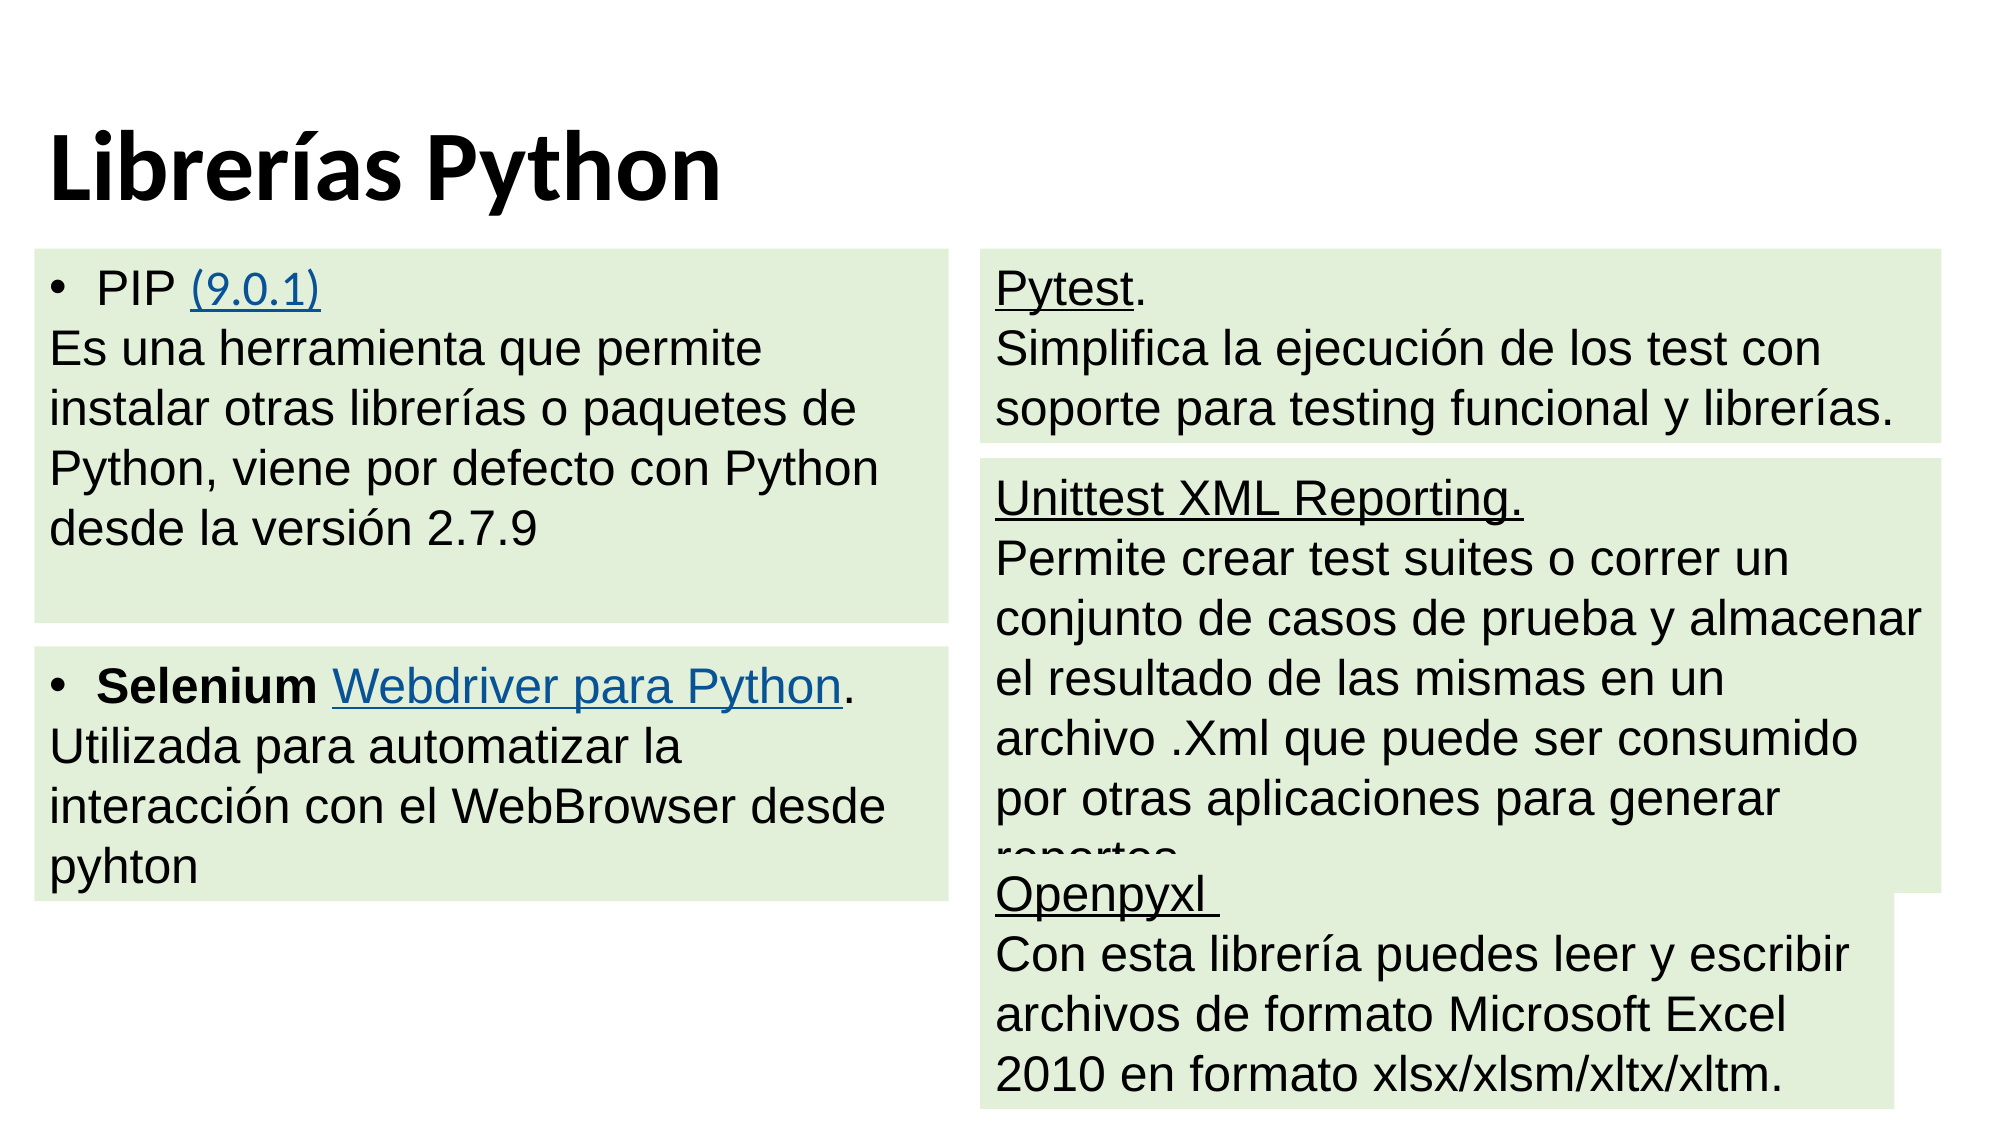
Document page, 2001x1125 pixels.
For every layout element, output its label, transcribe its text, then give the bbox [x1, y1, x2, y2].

text_box Unittest XML Reporting. Permite crear test suites o correr un conjunto de casos de prueba y almacenar el resultado de las mismas en un archivo .Xml que puede ser consumido por otras aplicaciones para generar reportes. [980, 458, 1942, 893]
text_box Openpyxl Con esta librería puedes leer y escribir archivos de formato Microsoft Excel 2010 en formato xlsx/xlsm/xltx/xltm. [980, 854, 1895, 1109]
text_box Librerías Python [34, 107, 1700, 249]
text_box Selenium Webdriver para Python. Utilizada para automatizar la interacción con el WebBrowser desde pyhton [34, 646, 949, 902]
text_box Pytest. Simplifica la ejecución de los test con soporte para testing funcional y librerías. [980, 248, 1942, 444]
text_box PIP (9.0.1) Es una herramienta que permite instalar otras librerías o paquetes de Python, viene por defecto con Python desde la versión 2.7.9 [34, 248, 949, 624]
